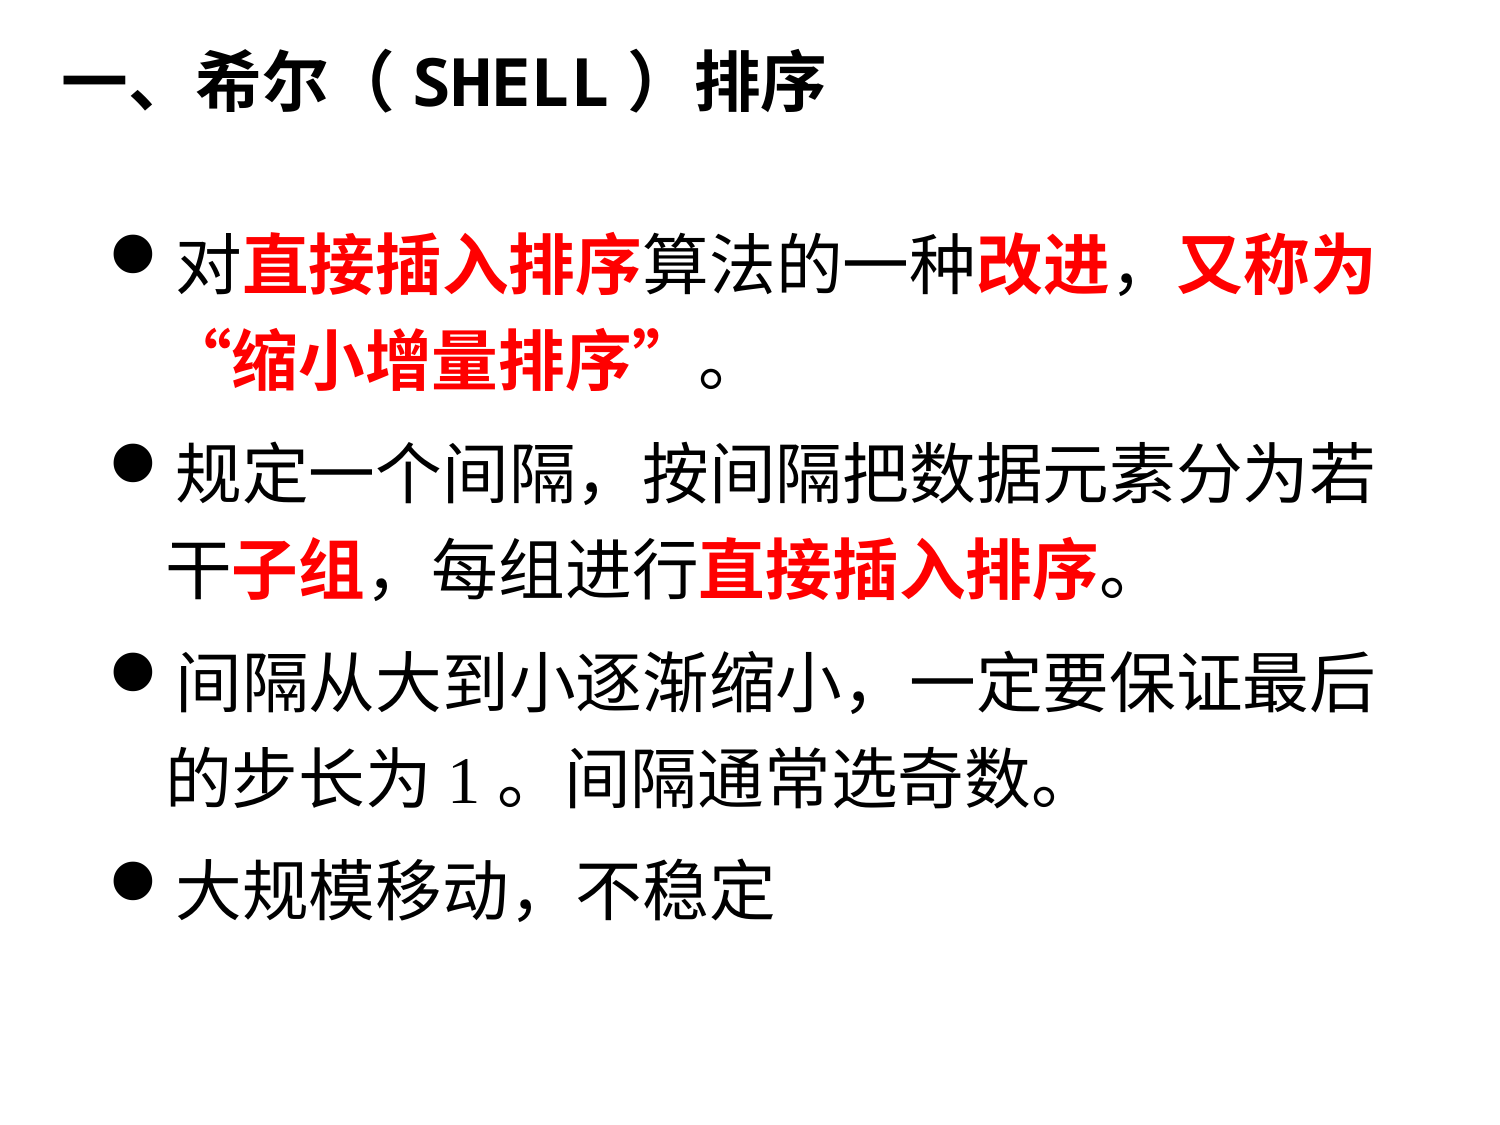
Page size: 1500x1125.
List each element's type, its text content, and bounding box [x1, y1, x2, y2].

title 一、希尔（Shell）排序 [46, 35, 1281, 126]
list 对直接插入排序算法的一种改进，又称为“缩小增量排序”。 规定一个间隔，按间隔把数据元素分为若干子组，每组进行直接插入排序。 间隔从大到小逐渐缩小，一定要保证最后的步长为1。间隔通常选奇数。 大规模移动，不稳定 [93, 199, 1418, 1035]
